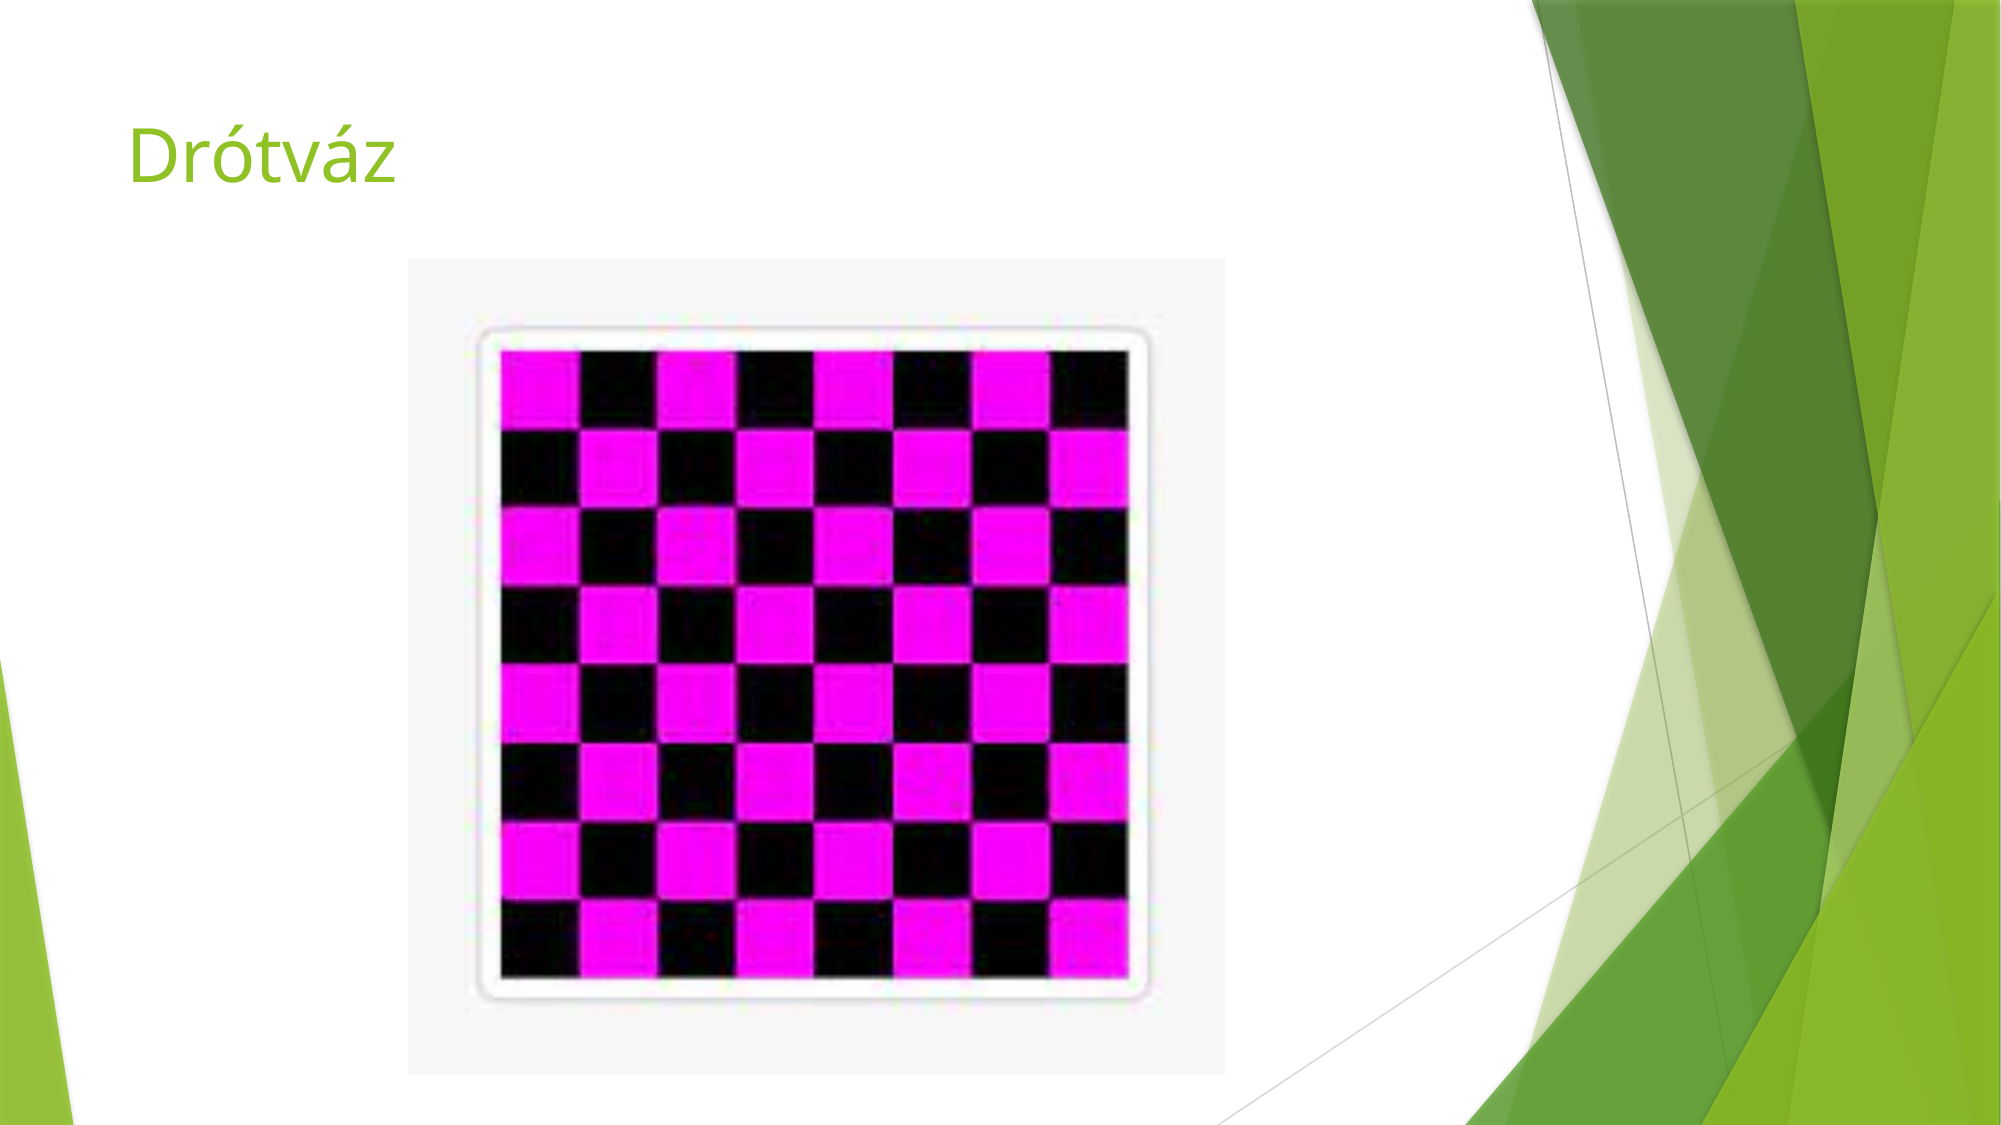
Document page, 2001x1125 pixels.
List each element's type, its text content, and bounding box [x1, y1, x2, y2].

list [407, 258, 1225, 1075]
title Drótváz [111, 99, 1522, 317]
